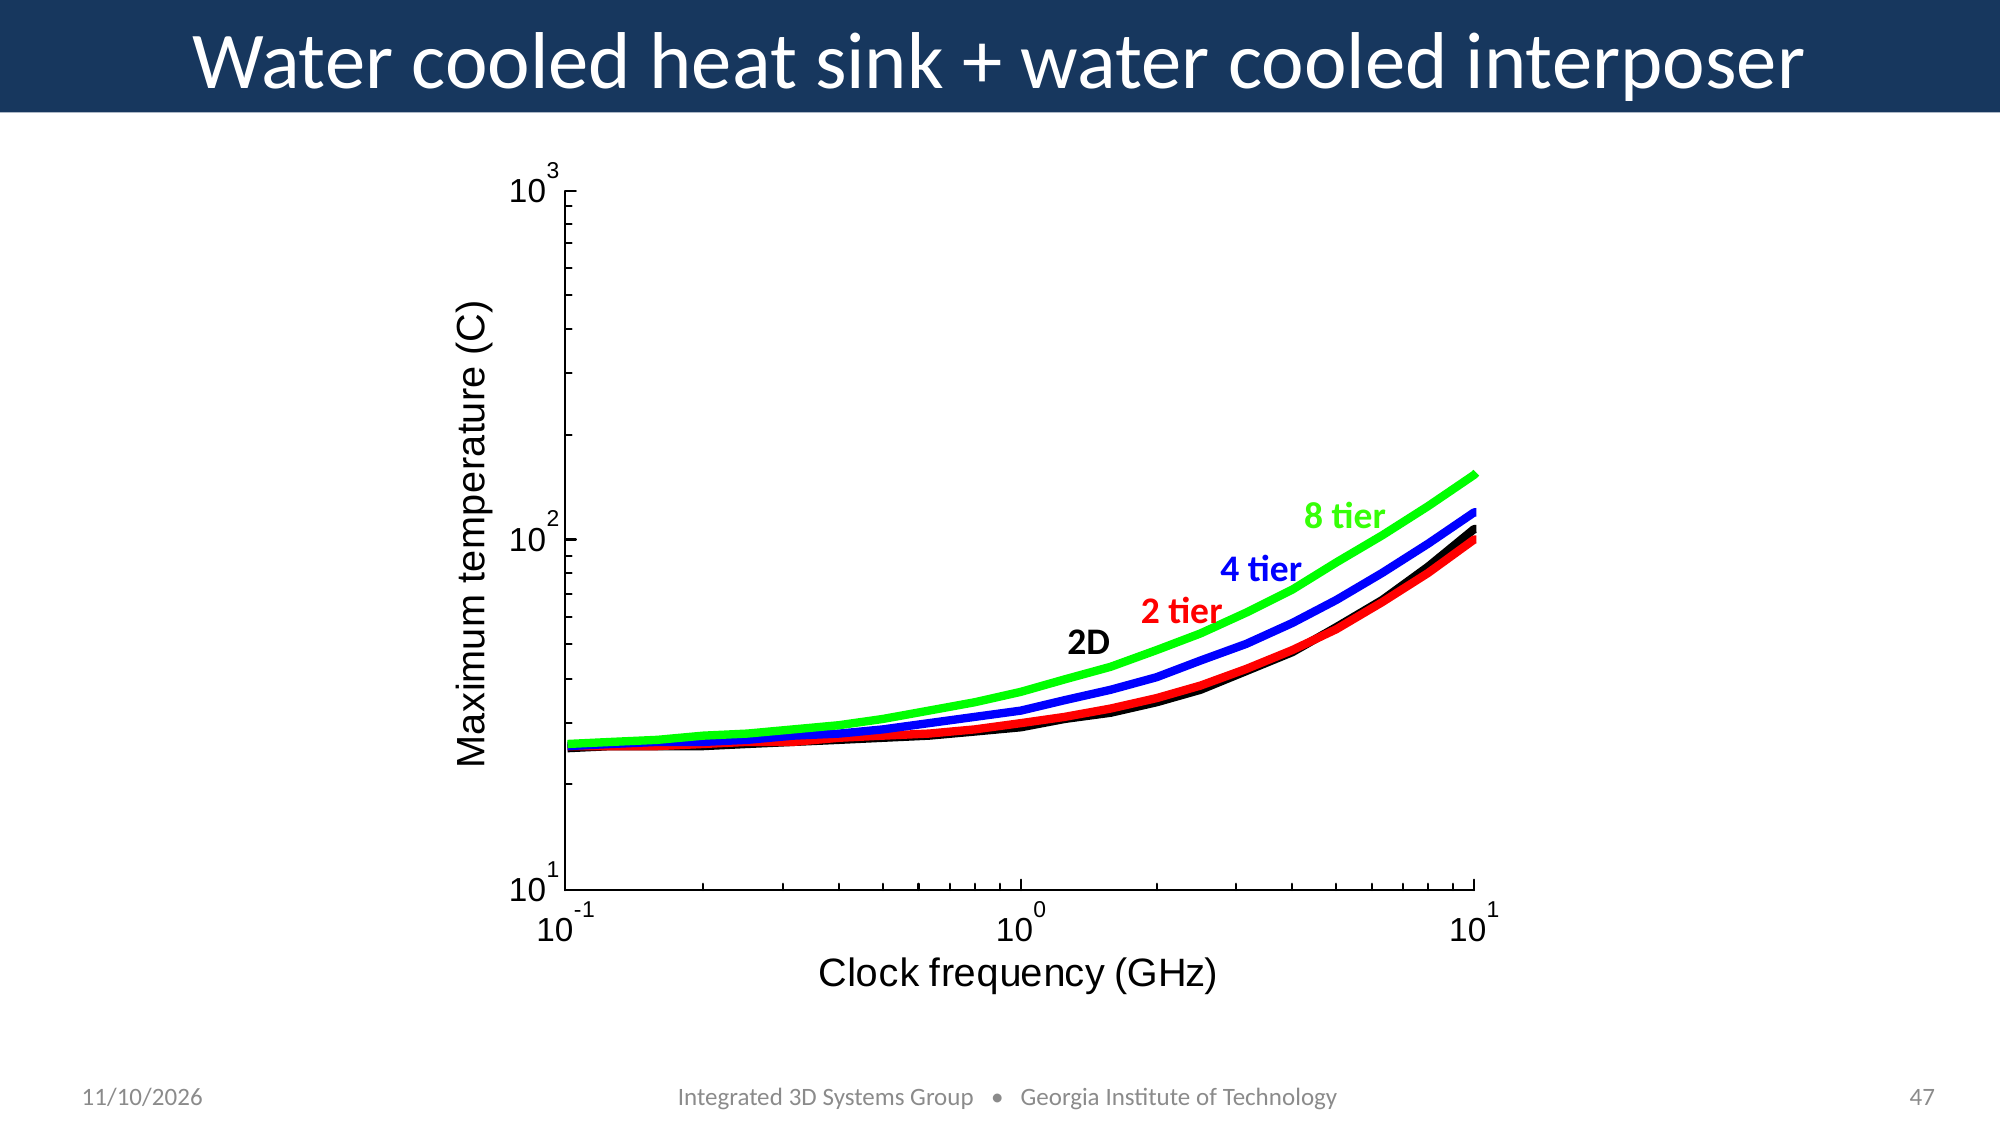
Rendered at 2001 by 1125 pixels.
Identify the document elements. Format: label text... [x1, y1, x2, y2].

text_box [414, 123, 1586, 1001]
footer Integrated 3D Systems Group • Georgia Institute of Technology [516, 1065, 1500, 1125]
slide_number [66, 1065, 500, 1125]
slide_number 47 [1516, 1065, 1950, 1125]
title Water cooled heat sink + water cooled interposer [0, 0, 2000, 113]
